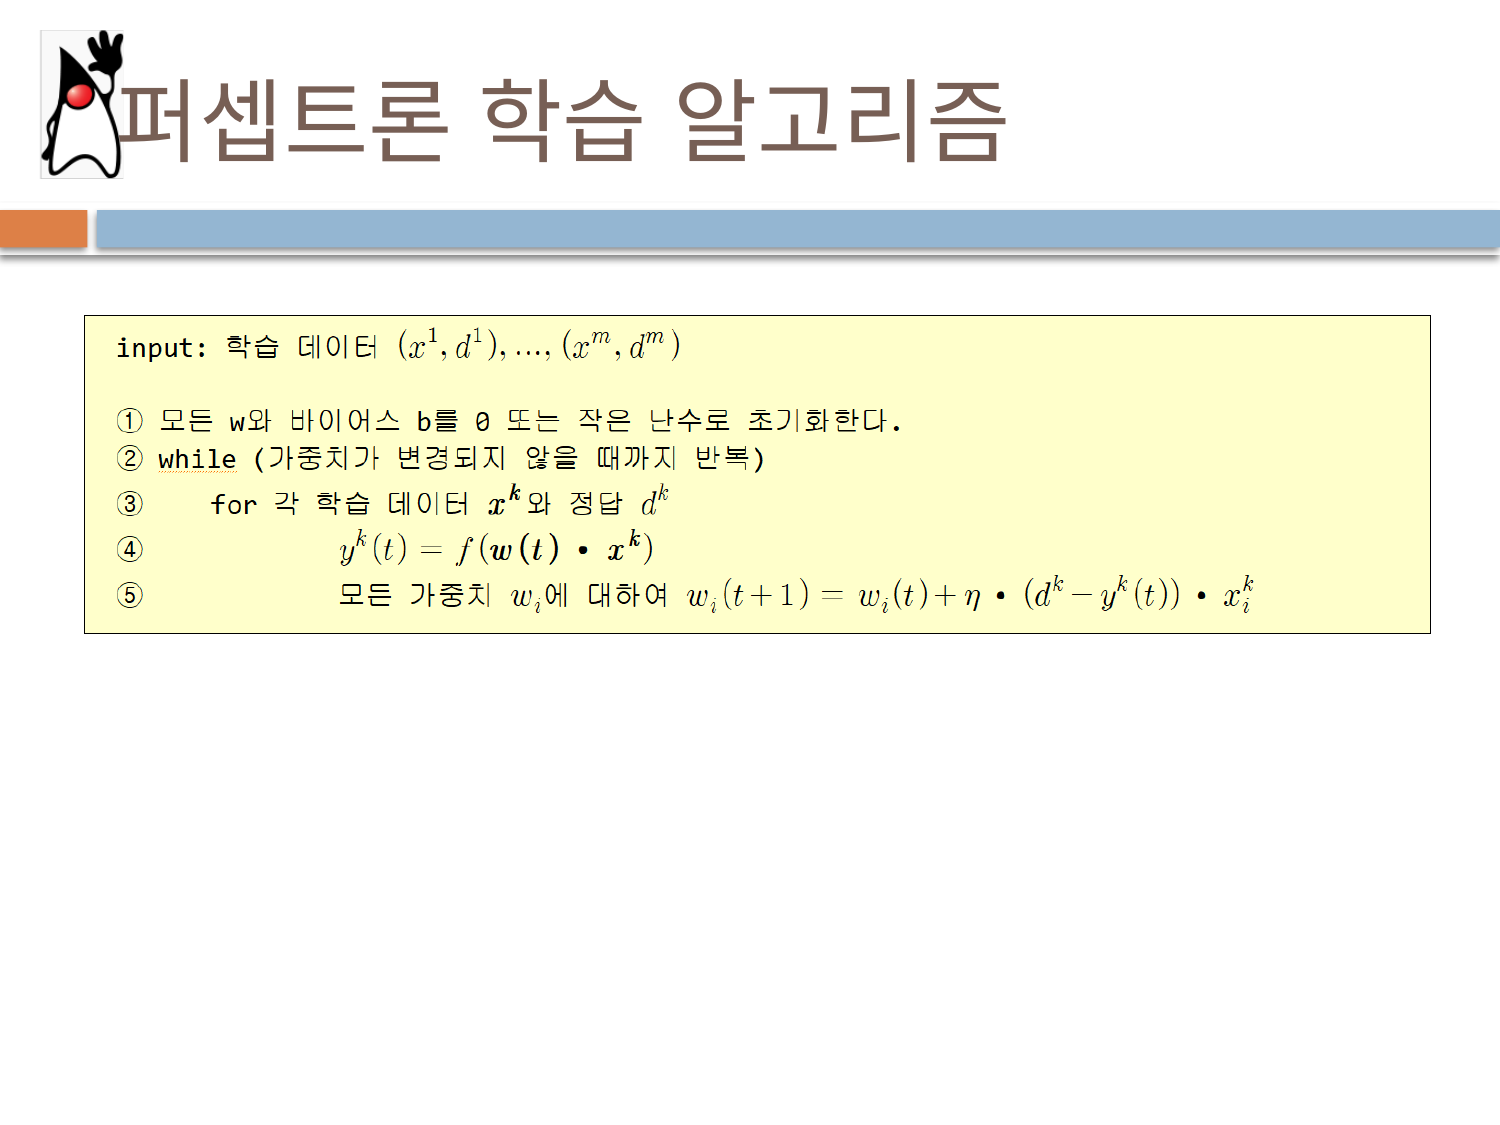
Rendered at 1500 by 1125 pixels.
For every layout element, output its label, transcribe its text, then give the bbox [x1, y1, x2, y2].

picture [39, 30, 124, 179]
picture [76, 306, 1436, 641]
title 퍼셉트론 학습 알고리즘 [100, 37, 1438, 200]
